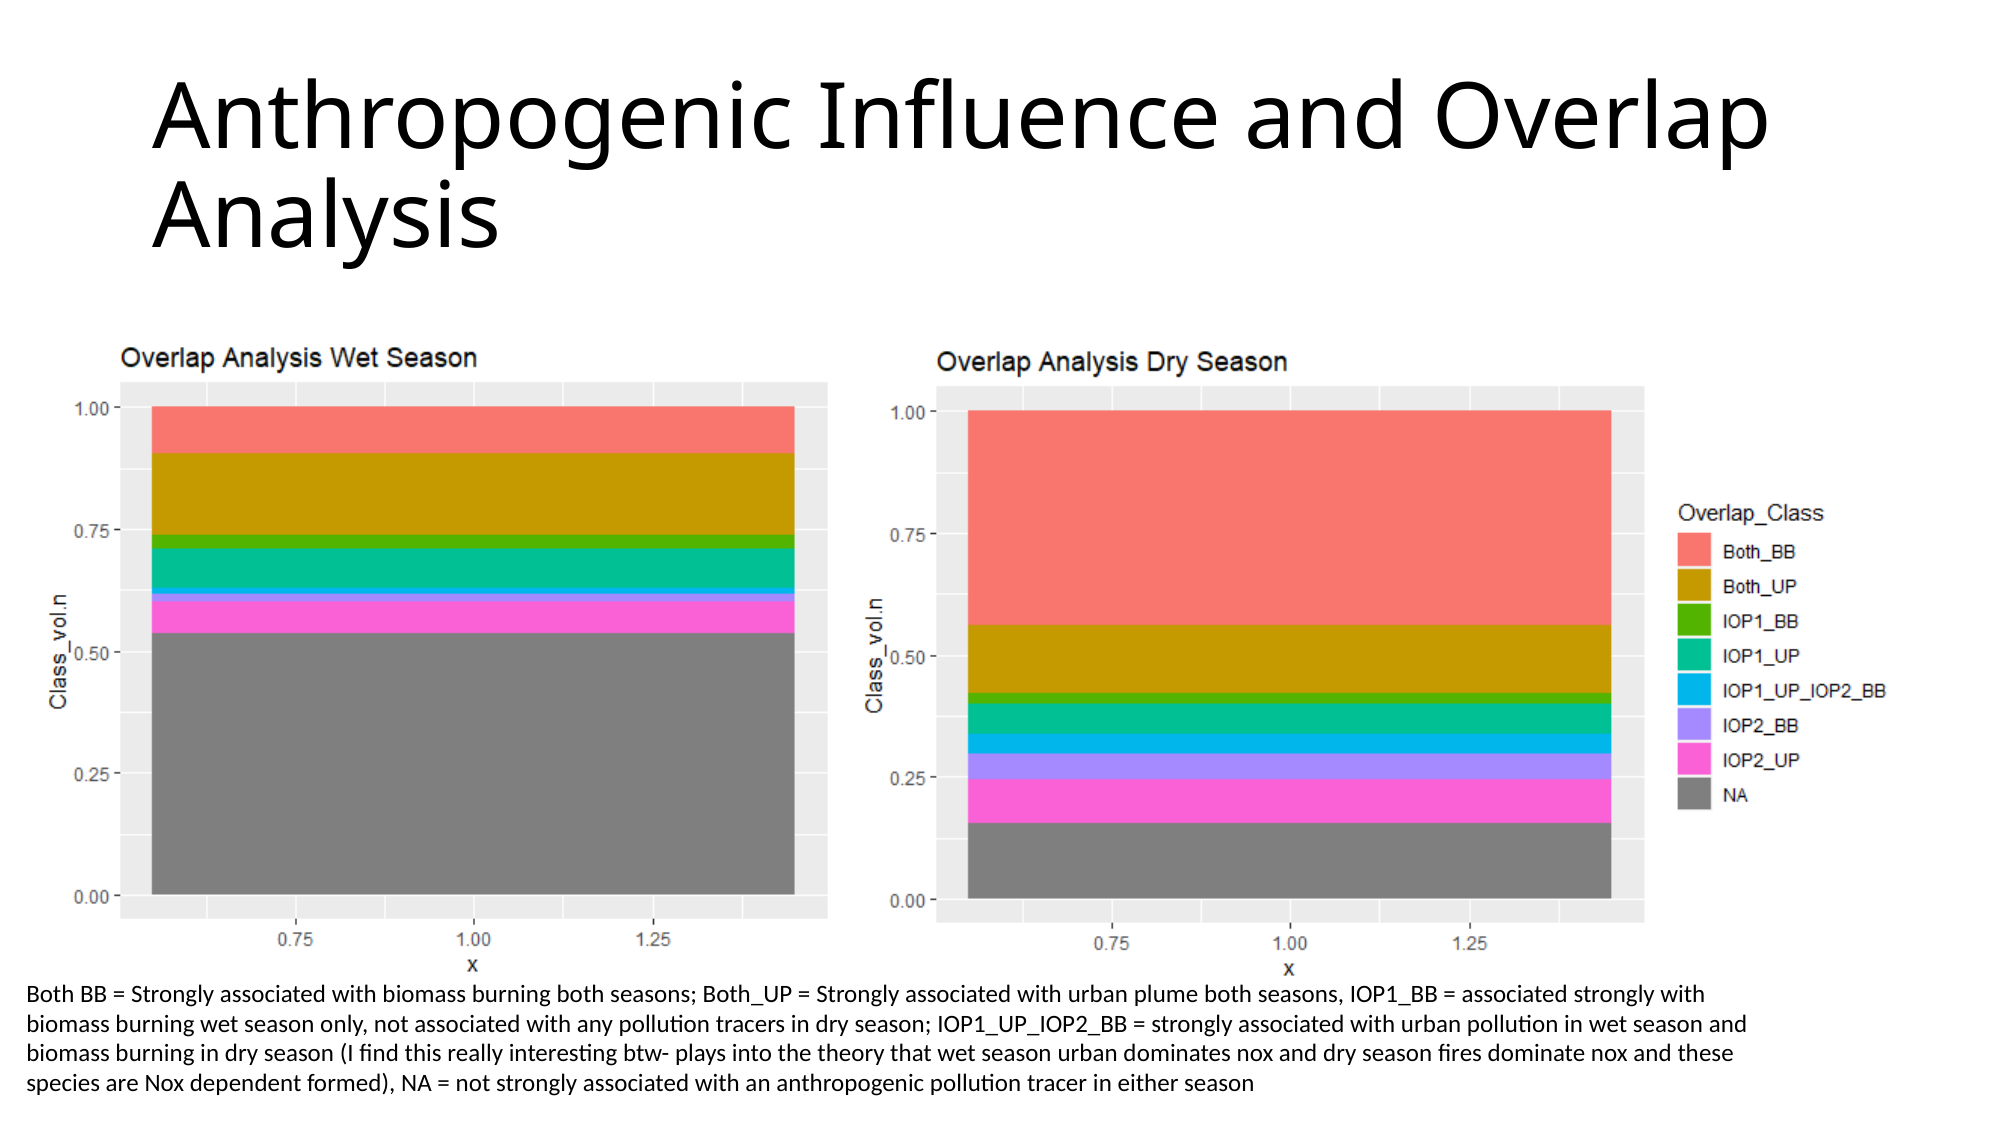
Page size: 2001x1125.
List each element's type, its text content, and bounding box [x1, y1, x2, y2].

picture [35, 334, 1909, 991]
text_box Both BB = Strongly associated with biomass burning both seasons; Both_UP = Strongly associated with urban plume both seasons, IOP1_BB = associated strongly with biomass burning wet season only, not associated with any pollution tracers in dry season; IOP1_UP_IOP2_BB = strongly associated with urban pollution in wet season and biomass burning in dry season (I find this really interesting btw- plays into the theory that wet season urban dominates nox and dry season fires dominate nox and these species are Nox dependent formed), NA = not strongly associated with an anthropogenic pollution tracer in either season [11, 969, 1790, 1105]
title Anthropogenic Influence and Overlap Analysis [137, 59, 1863, 278]
